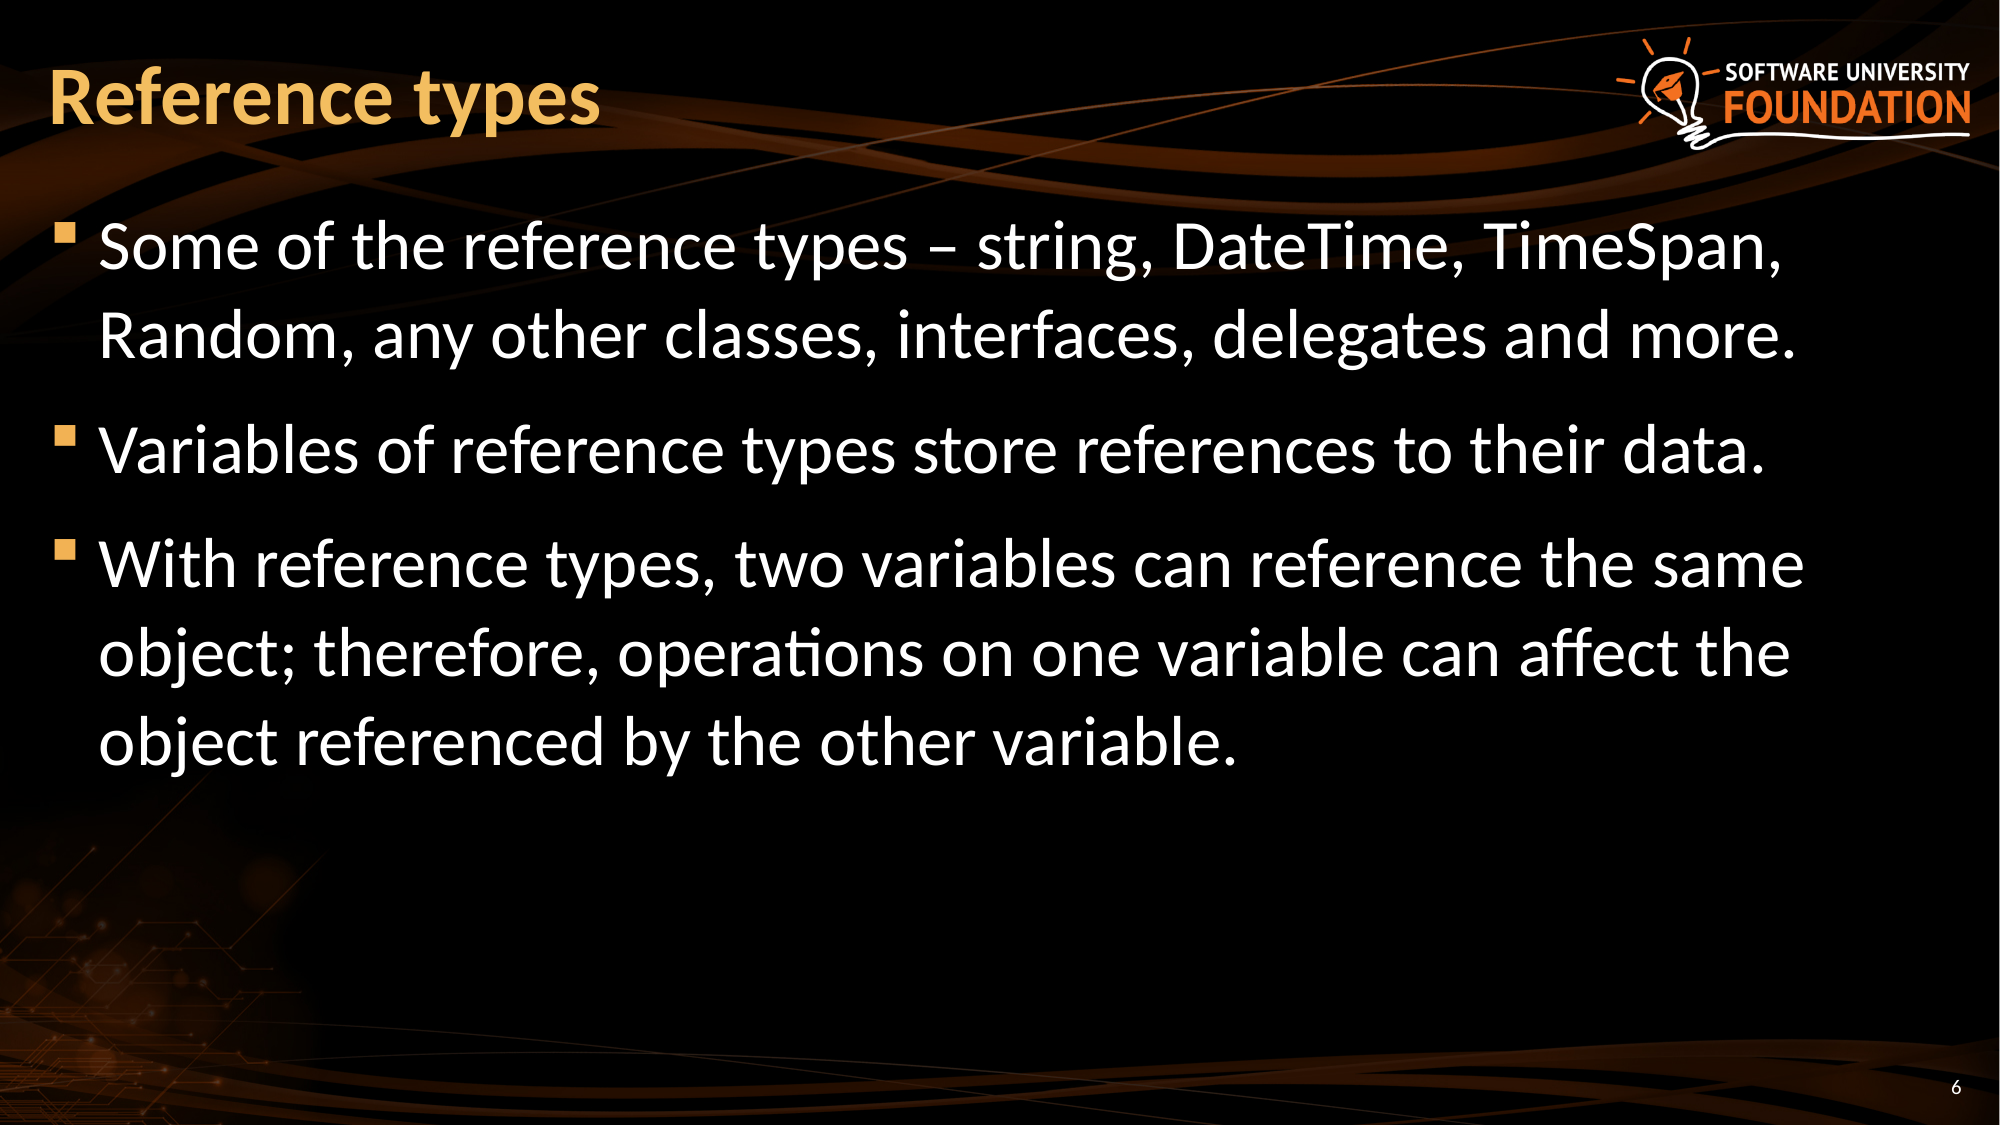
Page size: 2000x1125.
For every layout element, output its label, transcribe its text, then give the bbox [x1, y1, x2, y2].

picture [0, 0, 2000, 1125]
list Some of the reference types – string, DateTime, TimeSpan, Random, any other classes, interfaces, delegates and more. Variables of reference types store references to their data. With reference types, two variables can reference the same object; therefore, operations on one variable can affect the object referenced by the other variable. [31, 188, 1968, 1103]
title Reference types [30, 6, 1602, 189]
